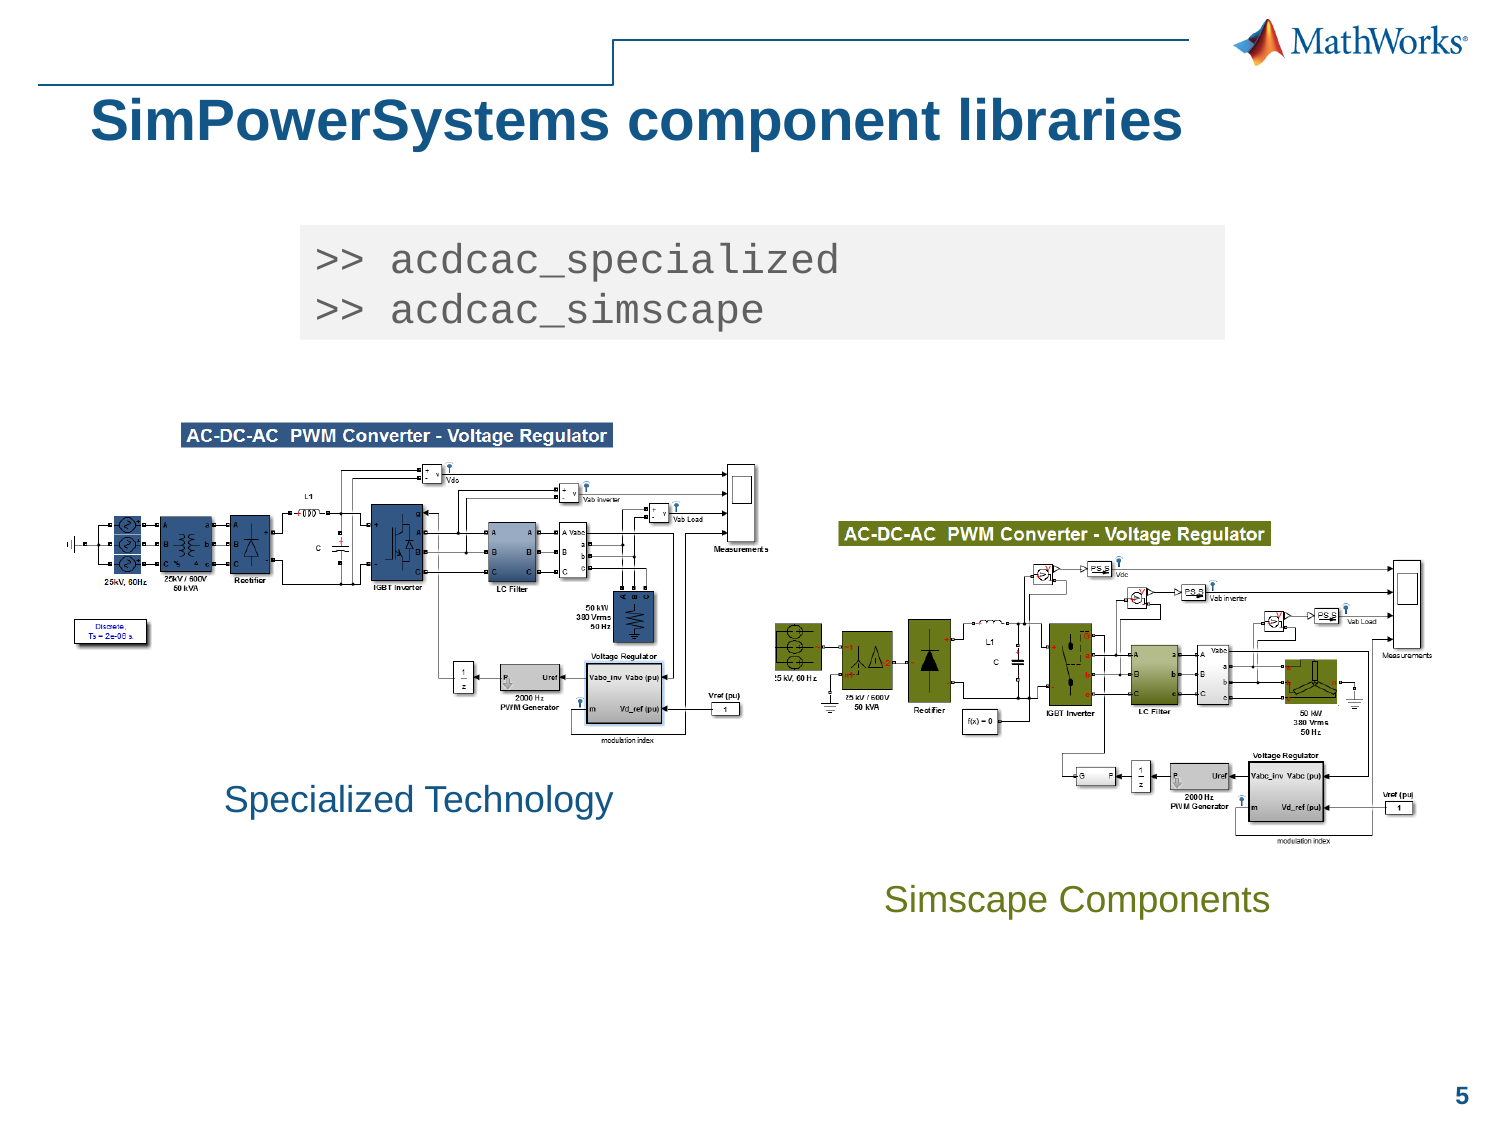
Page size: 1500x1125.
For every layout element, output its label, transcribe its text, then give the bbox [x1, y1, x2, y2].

picture [62, 412, 1438, 851]
title SimPowerSystems component libraries [75, 75, 1400, 238]
text_box Simscape Components [787, 867, 1368, 938]
picture [1226, 7, 1483, 78]
text_box Specialized Technology [150, 767, 688, 838]
text_box >> acdcac_specialized >> acdcac_simscape [300, 224, 1225, 340]
